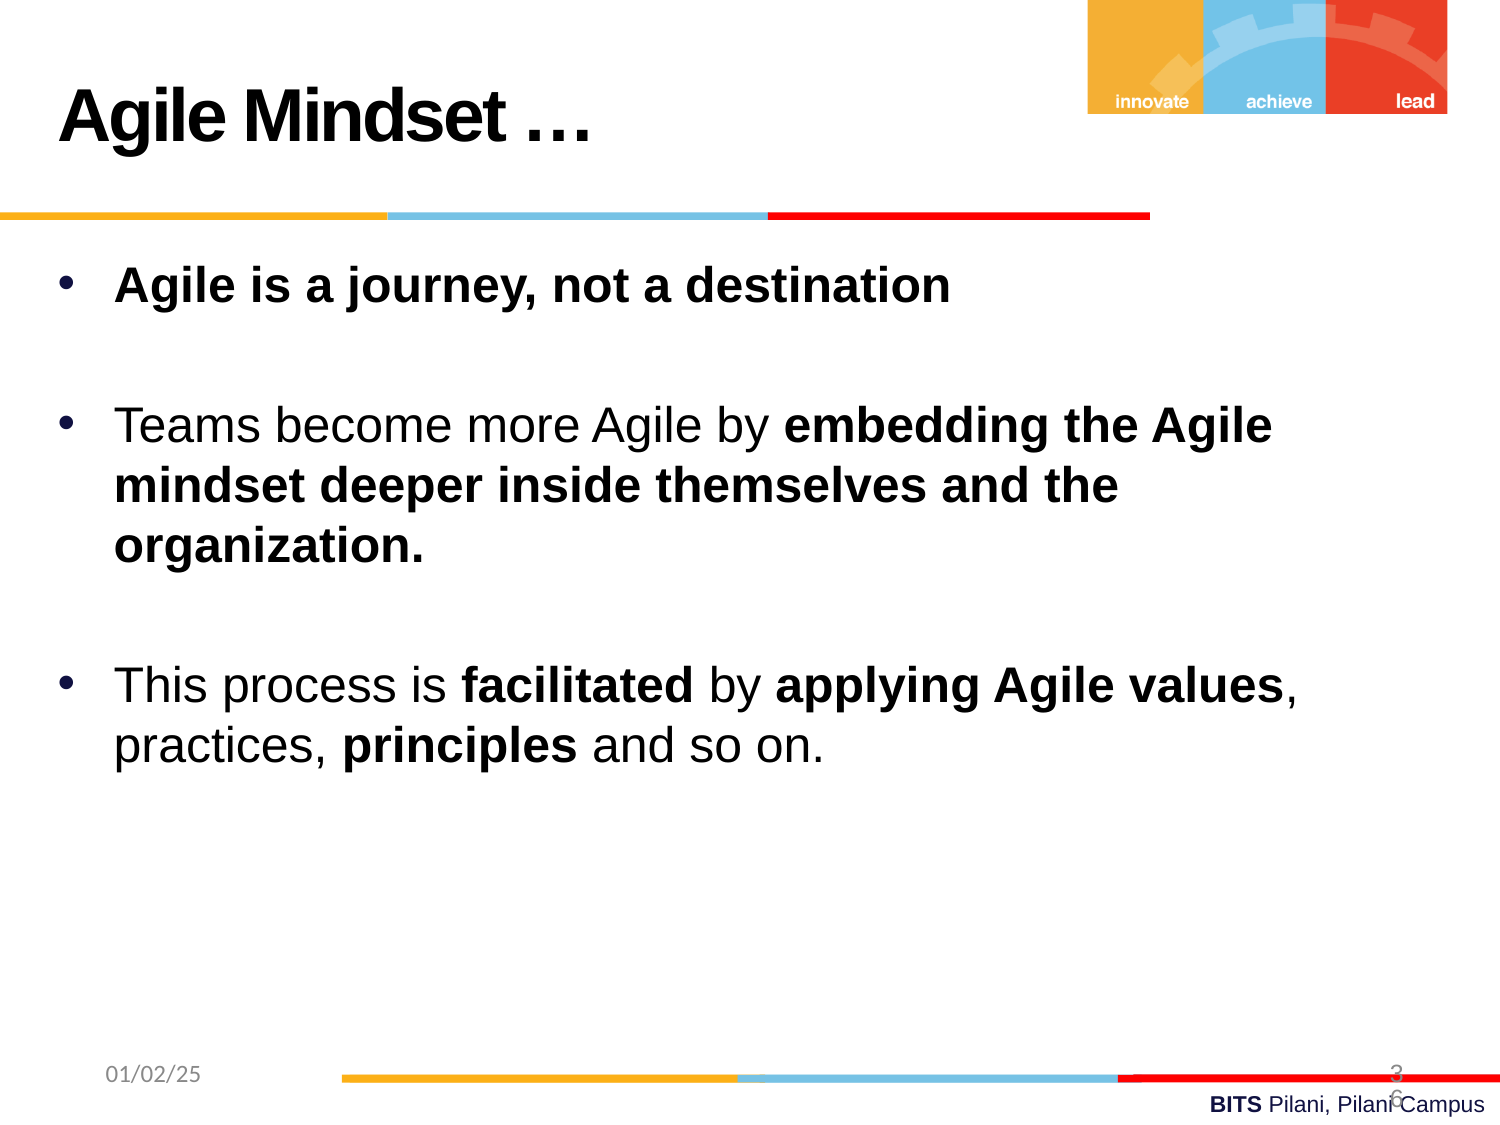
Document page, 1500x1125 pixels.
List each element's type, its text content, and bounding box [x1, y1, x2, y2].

slide_number 36 [1382, 1051, 1426, 1094]
text_box 01/02/25 [80, 1050, 416, 1095]
picture [1087, 0, 1448, 114]
list Agile Mindset … [49, 24, 1088, 213]
list Agile is a journey, not a destination Teams become more Agile by embedding the Agile mindset deeper inside themselves and the organization. This process is facilitated by applying Agile values, practices, principles and so on. [49, 244, 1401, 988]
